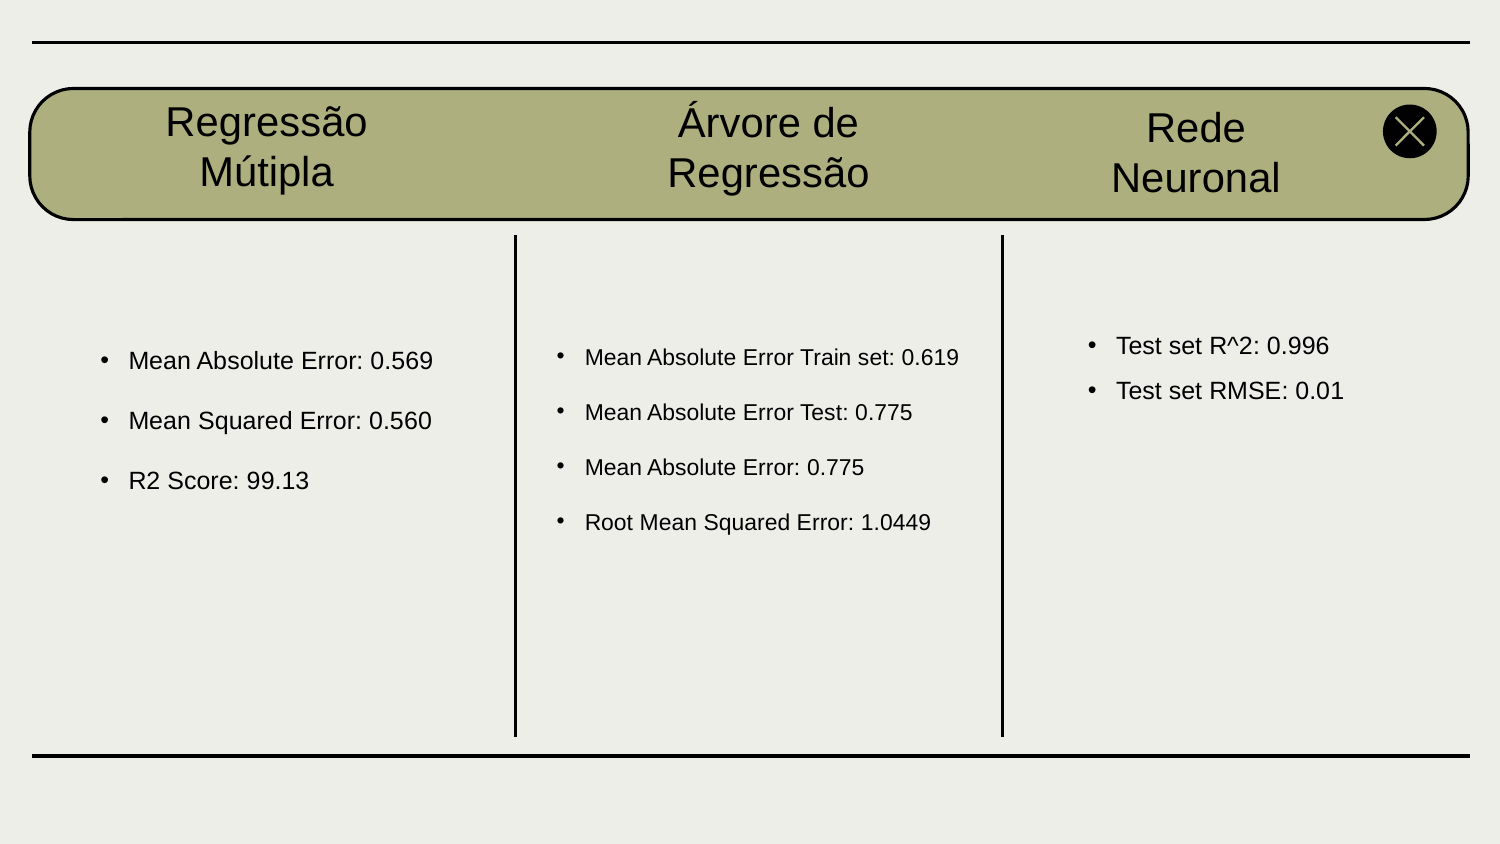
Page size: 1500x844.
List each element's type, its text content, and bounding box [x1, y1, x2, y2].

text_box Regressão Mútipla [85, 84, 448, 206]
text_box Mean Absolute Error: 0.569 Mean Squared Error: 0.560 R2 Score: 99.13 [85, 307, 491, 503]
text_box Árvore de Regressão [624, 85, 913, 207]
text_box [1382, 104, 1437, 159]
text_box Test set R^2: 0.996 Test set RMSE: 0.01 [1072, 307, 1425, 413]
text_box Rede Neuronal [1052, 90, 1340, 212]
text_box Mean Absolute Error Train set: 0.619 Mean Absolute Error Test: 0.775 Mean Absolute Error: 0.775 Root Mean Squared Error: 1.0449 [541, 307, 977, 543]
